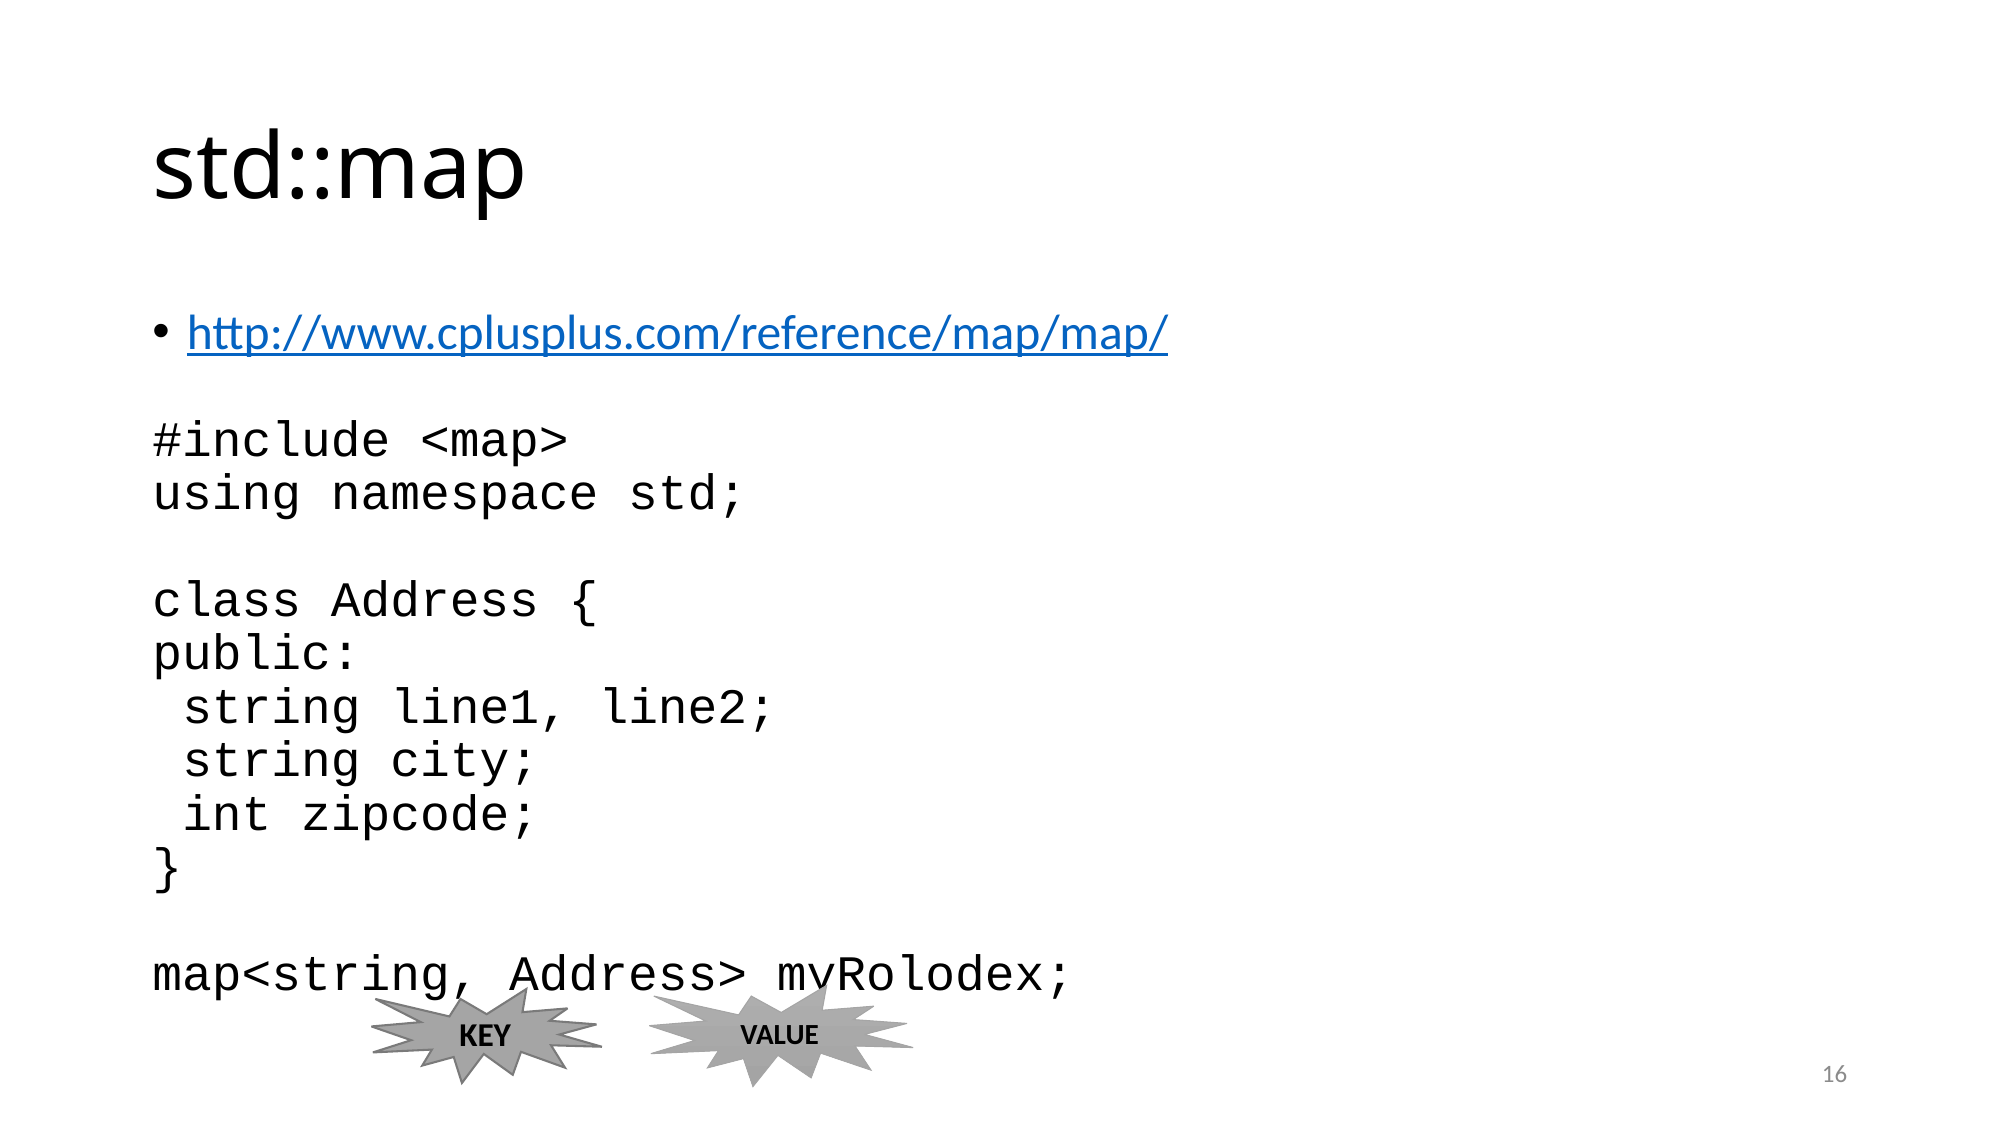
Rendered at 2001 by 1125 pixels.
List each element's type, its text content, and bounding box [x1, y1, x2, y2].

text_box KEY [371, 986, 603, 1086]
list http://www.cplusplus.com/reference/map/map/ #include <map> using namespace std; class Address { public: string line1, line2; string city; int zipcode; } map<string, Address> myRolodex; [137, 299, 1863, 1014]
title std::map [137, 59, 1863, 278]
text_box VALUE [649, 984, 914, 1088]
slide_number 16 [1412, 1042, 1863, 1103]
